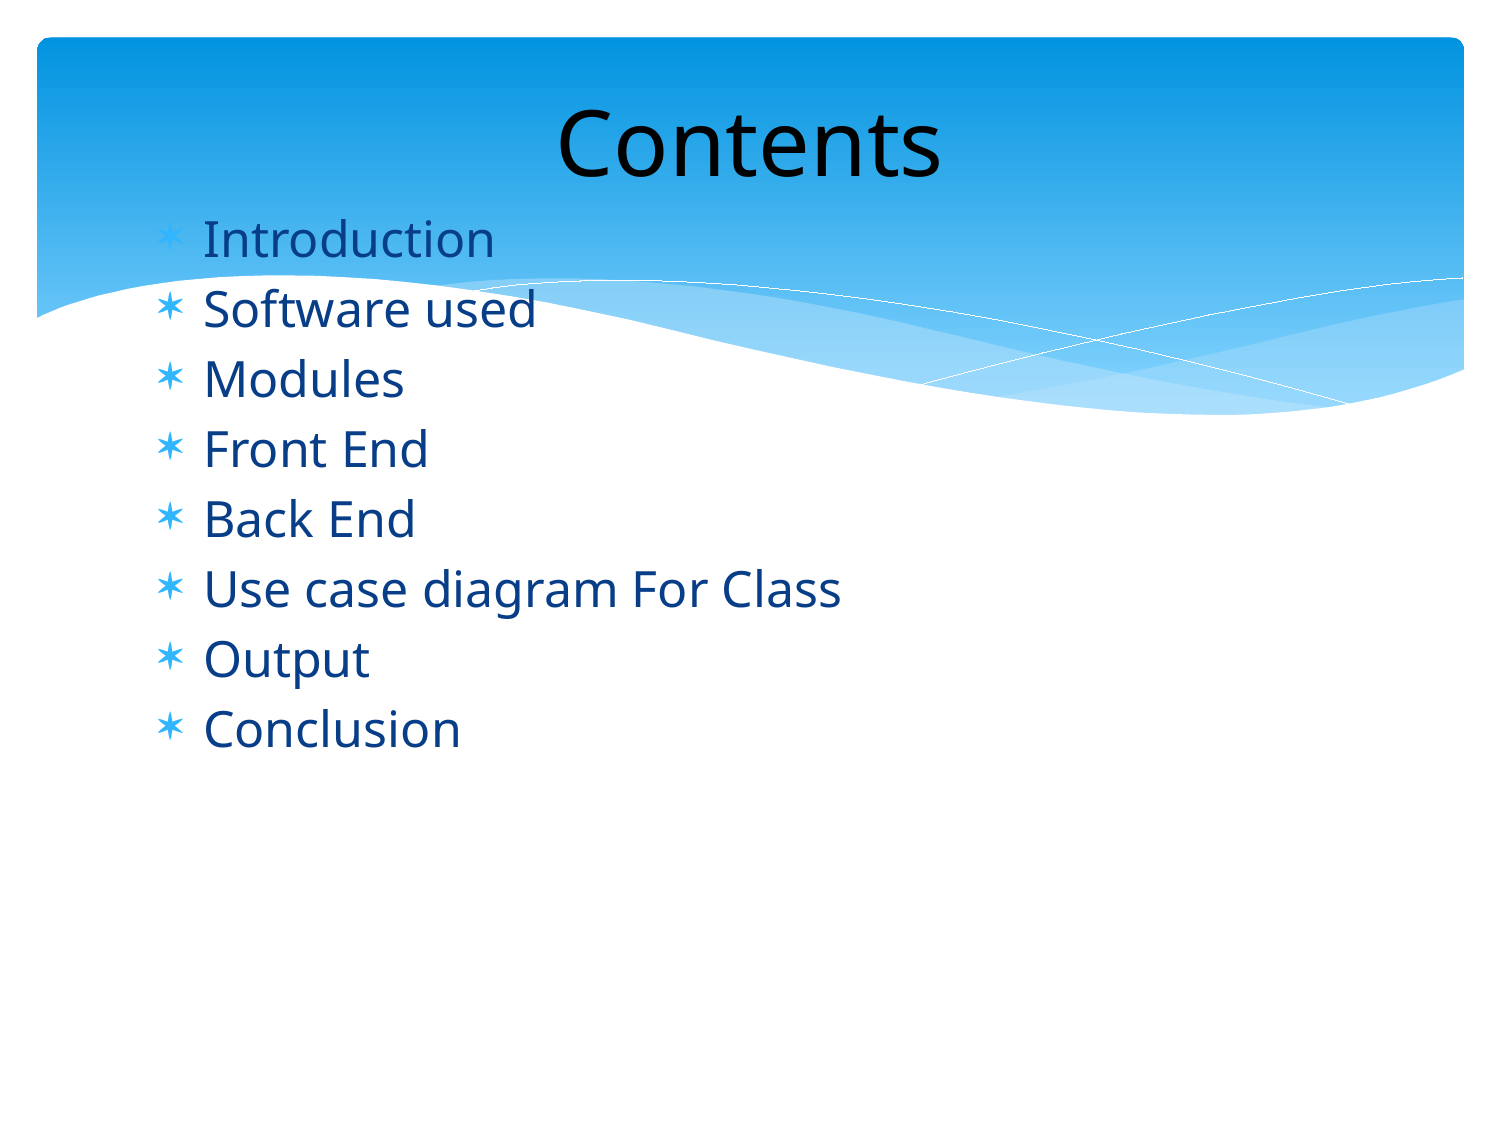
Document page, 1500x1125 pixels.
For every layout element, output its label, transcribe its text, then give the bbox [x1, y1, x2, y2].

list Introduction Software used Modules Front End Back End Use case diagram For Class Output Conclusion [143, 225, 1359, 1005]
title Contents [75, 55, 1425, 225]
